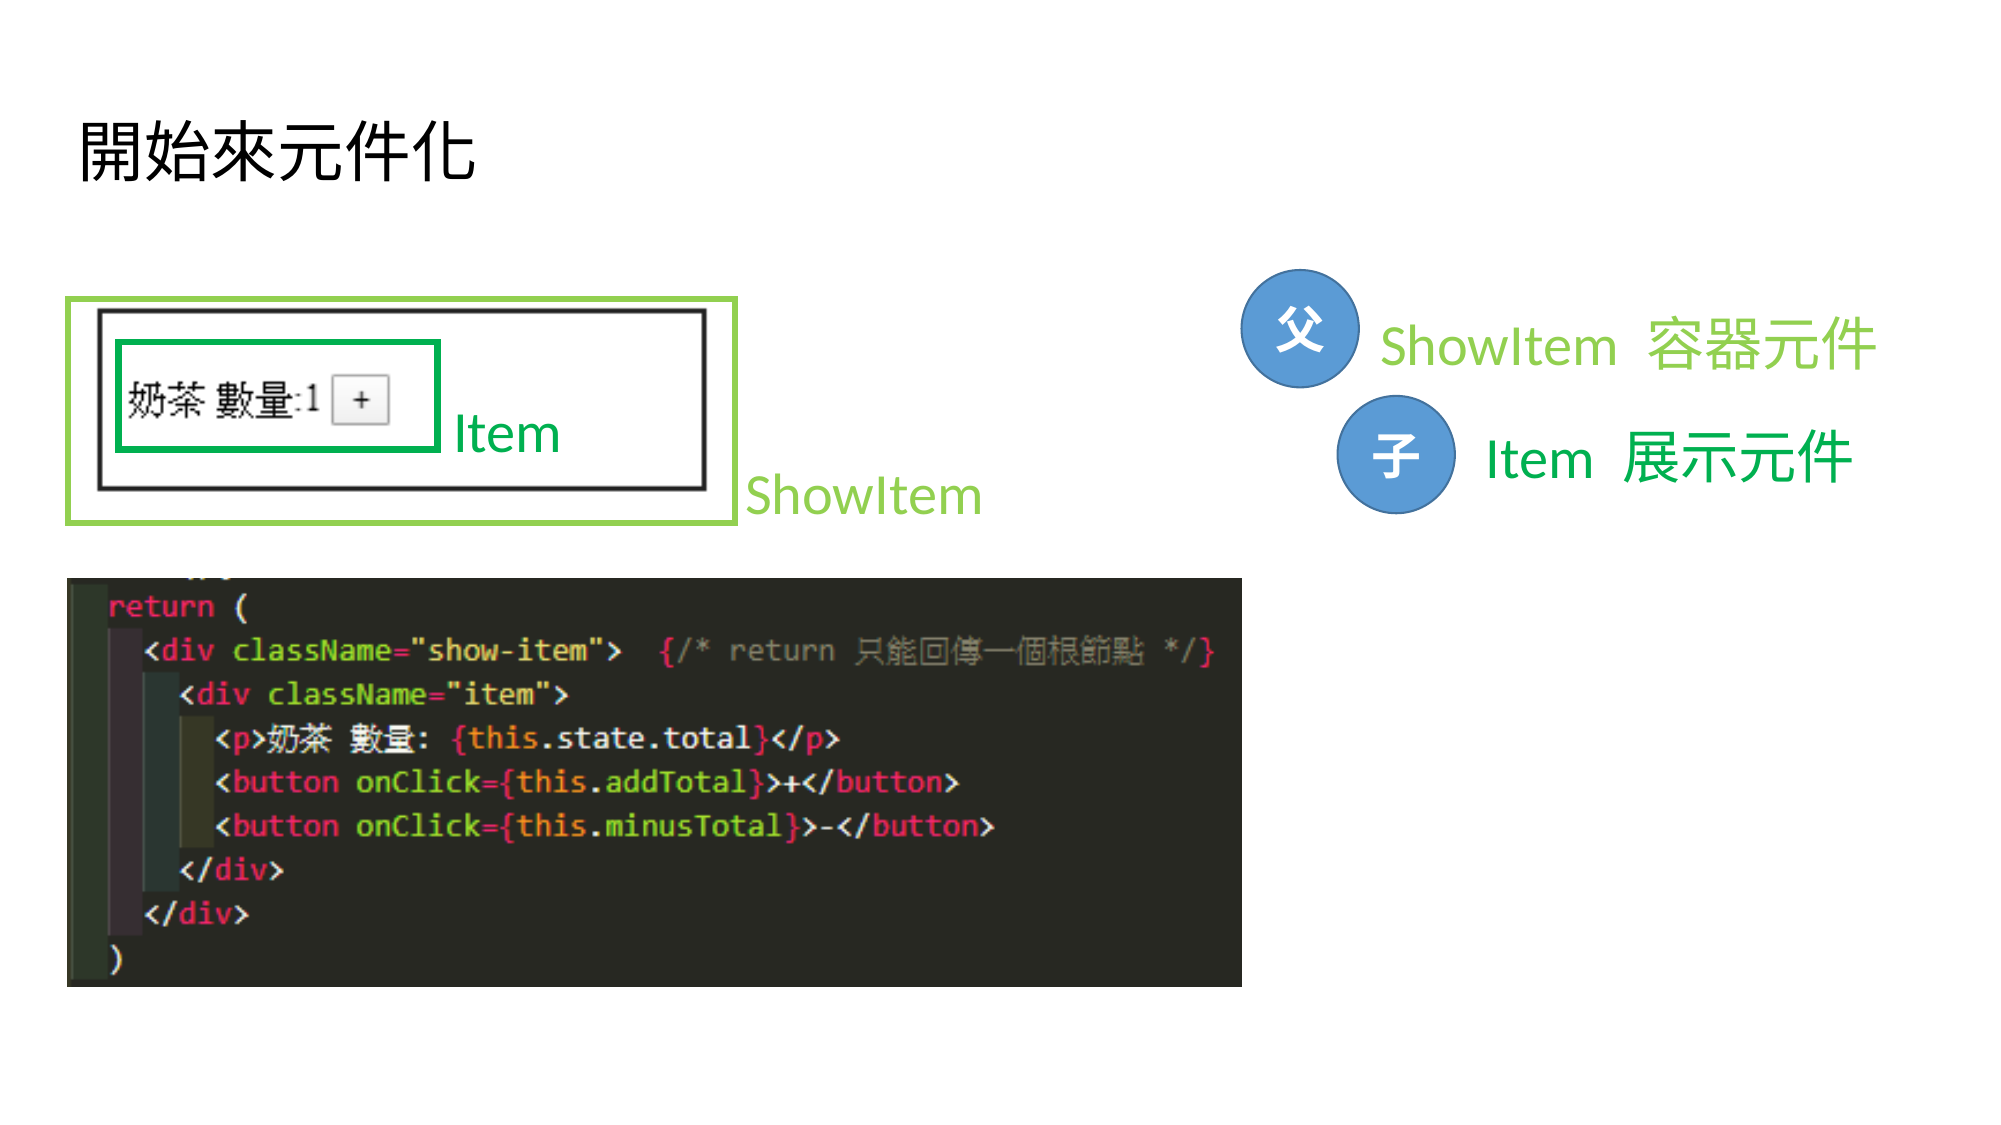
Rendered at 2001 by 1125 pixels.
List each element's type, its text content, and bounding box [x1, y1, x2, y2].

text_box Item 展示元件 [1470, 412, 1870, 498]
picture [67, 578, 1242, 987]
text_box 開始來元件化 [62, 102, 494, 198]
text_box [52, 269, 1001, 535]
text_box 父 [1240, 268, 1360, 389]
text_box ShowItem 容器元件 [1365, 299, 1894, 384]
text_box 子 [1336, 394, 1456, 515]
